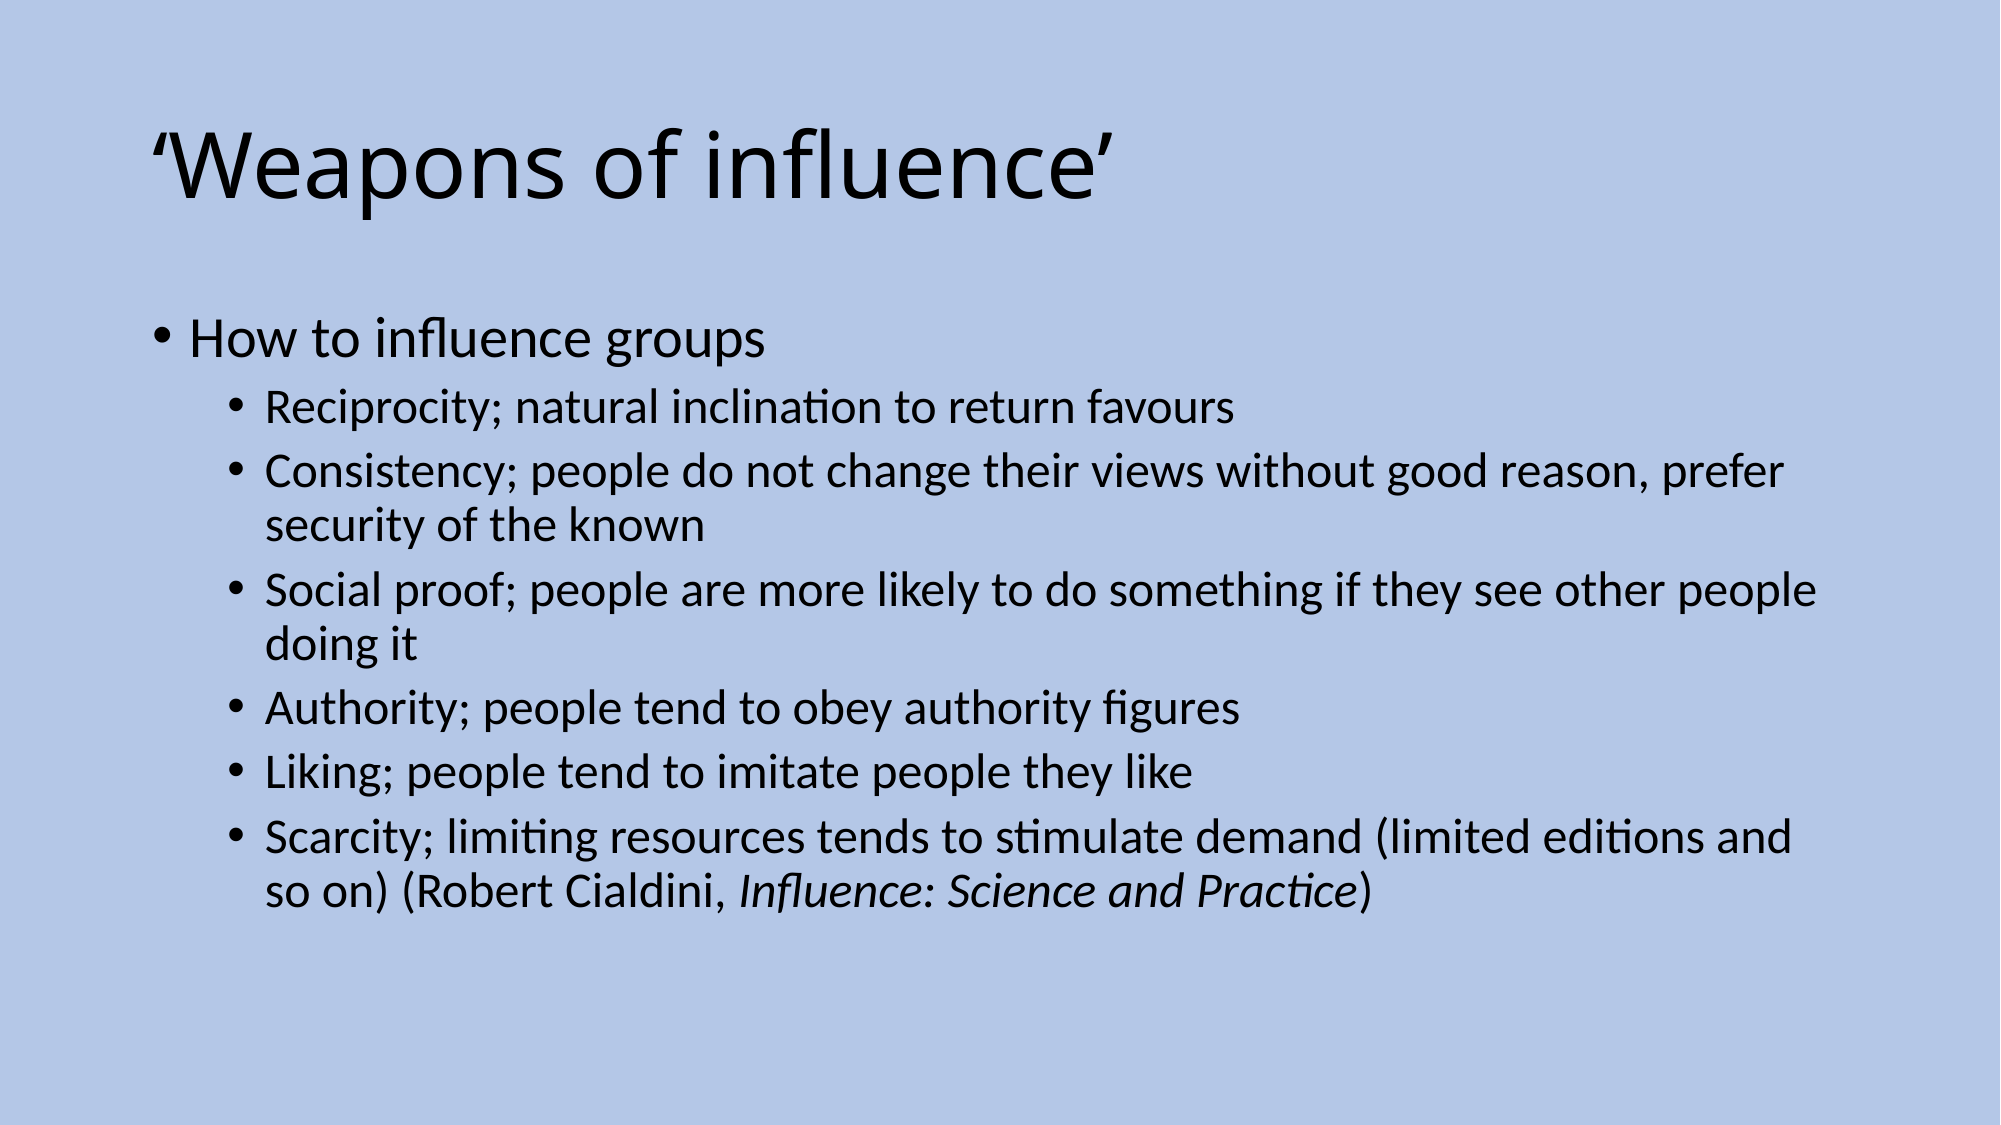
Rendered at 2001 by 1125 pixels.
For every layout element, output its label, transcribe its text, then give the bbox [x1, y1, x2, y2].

title ‘Weapons of influence’ [137, 59, 1863, 278]
list How to influence groups Reciprocity; natural inclination to return favours Consistency; people do not change their views without good reason, prefer security of the known Social proof; people are more likely to do something if they see other people doing it Authority; people tend to obey authority figures Liking; people tend to imitate people they like Scarcity; limiting resources tends to stimulate demand (limited editions and so on) (Robert Cialdini, Influence: Science and Practice) [137, 299, 1863, 1014]
